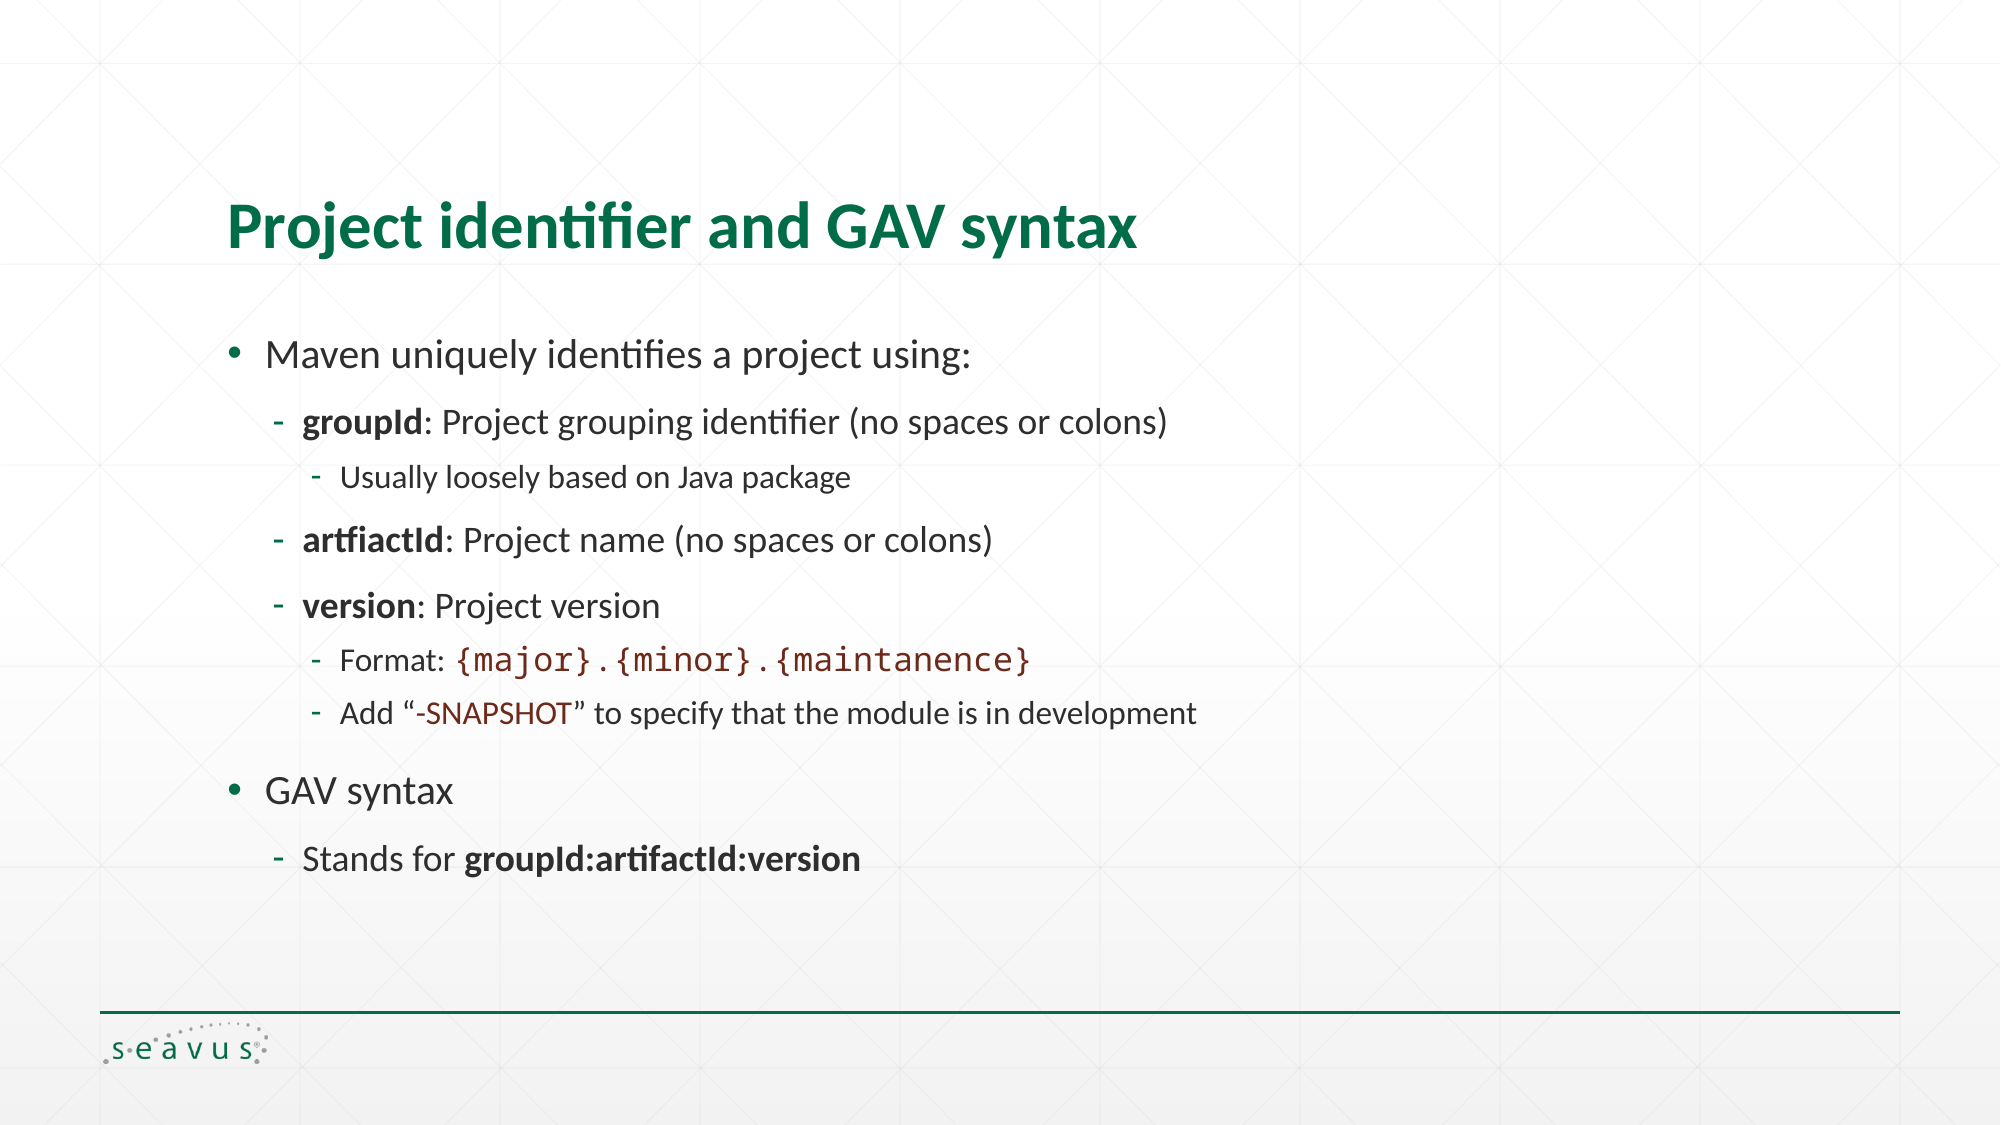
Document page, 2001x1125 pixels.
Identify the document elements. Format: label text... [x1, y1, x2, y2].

picture [103, 1022, 268, 1064]
list Maven uniquely identifies a project using: groupId: Project grouping identifier (no spaces or colons) Usually loosely based on Java package artfiactId: Project name (no spaces or colons) version: Project version Format: {major}.{minor}.{maintanence} Add “-SNAPSHOT” to specify that the module is in development GAV syntax Stands for groupId:artifactId:version [212, 324, 1788, 950]
title Project identifier and GAV syntax [212, 82, 1788, 271]
